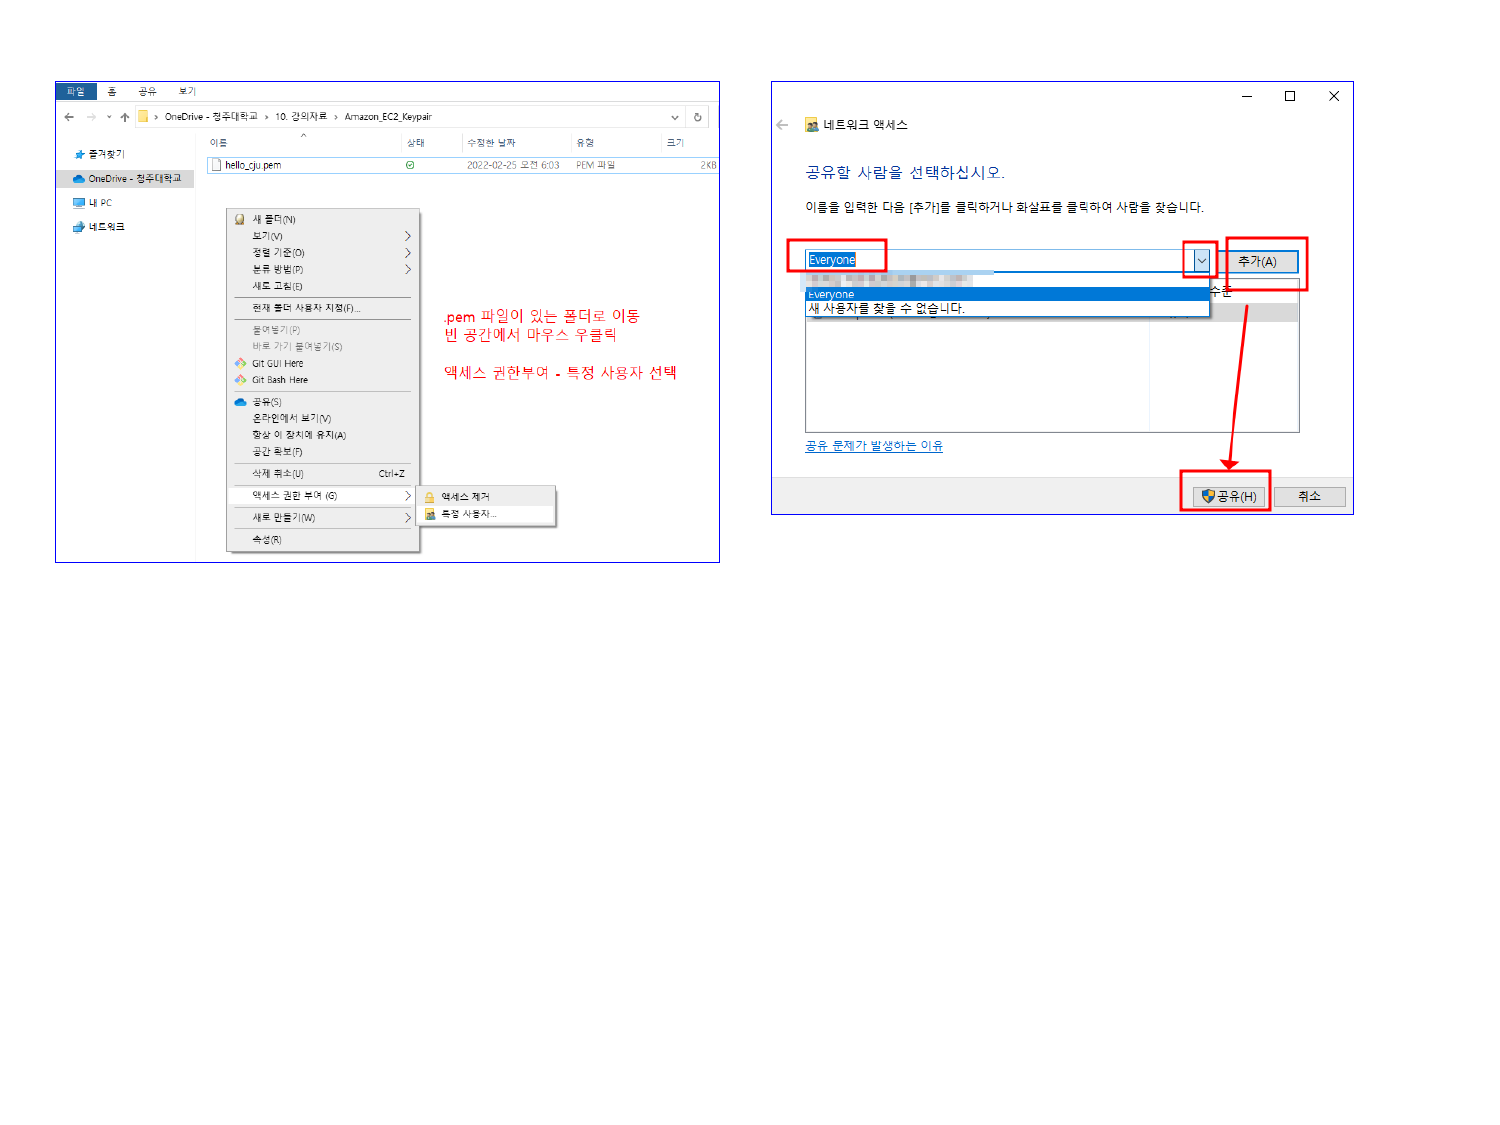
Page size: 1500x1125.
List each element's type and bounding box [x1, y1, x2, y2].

picture [55, 81, 720, 563]
picture [771, 81, 1354, 515]
